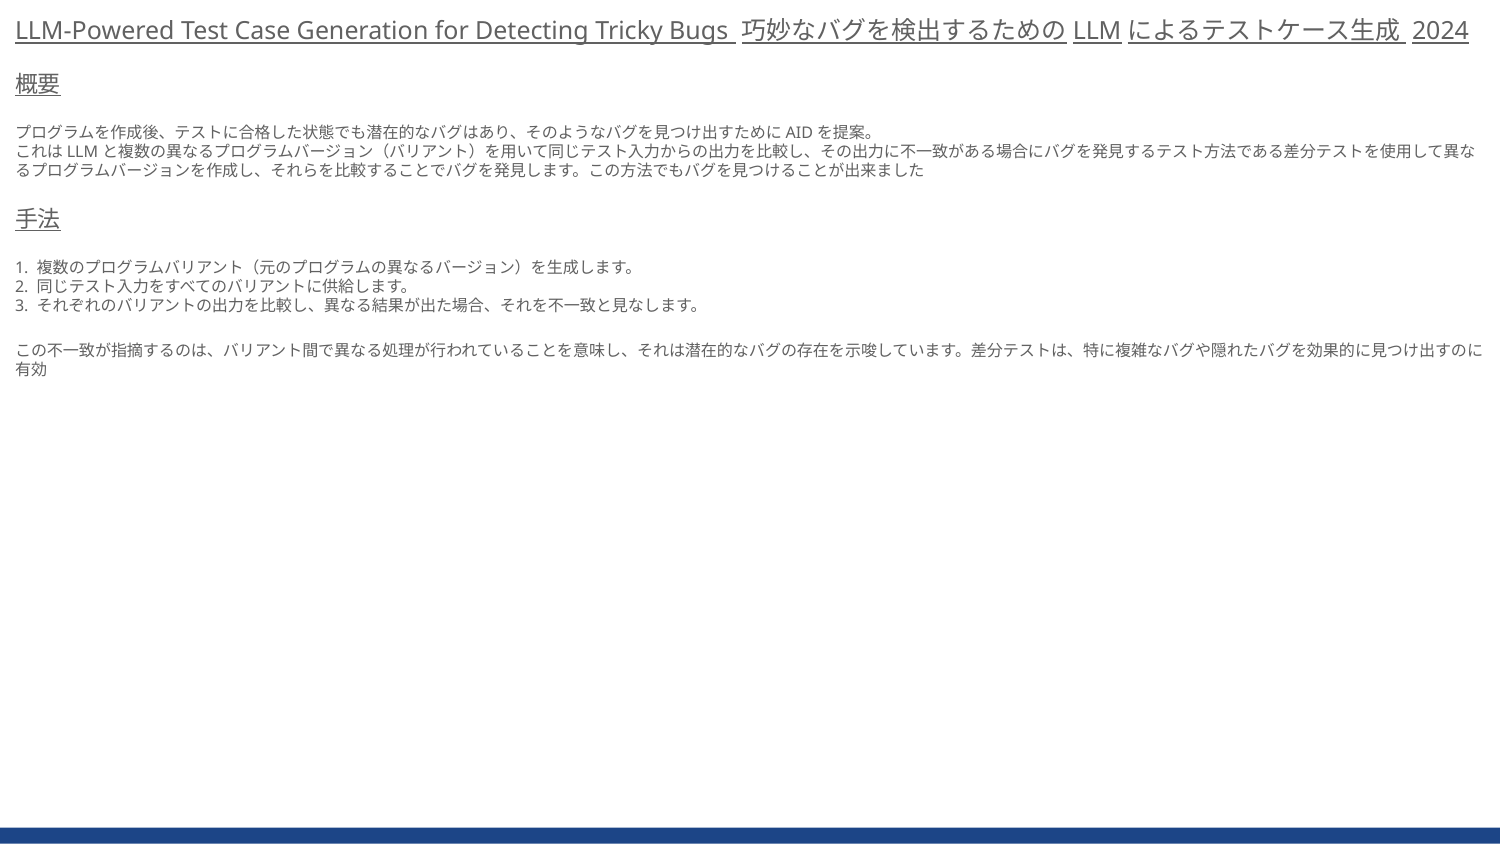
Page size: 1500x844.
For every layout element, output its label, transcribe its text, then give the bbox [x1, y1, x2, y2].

list LLM-Powered Test Case Generation for Detecting Tricky Bugs 巧妙なバグを検出するためのLLMによるテストケース生成 2024 概要 プログラムを作成後、テストに合格した状態でも潜在的なバグはあり、そのようなバグを見つけ出すためにAIDを提案。 これはLLMと複数の異なるプログラムバージョン（バリアント）を用いて同じテスト入力からの出力を比較し、その出力に不一致がある場合にバグを発見するテスト方法である差分テストを使用して異なるプログラムバージョンを作成し、それらを比較することでバグを発見します。この方法でもバグを見つけることが出来ました 手法 1. 複数のプログラムバリアント（元のプログラムの異なるバージョン）を生成します。 2. 同じテスト入力をすべてのバリアントに供給します。 3. それぞれのバリアントの出力を比較し、異なる結果が出た場合、それを不一致と見なします。 この不一致が指摘するのは、バリアント間で異なる処理が行われていることを意味し、それは潜在的なバグの存在を示唆しています。差分テストは、特に複雑なバグや隠れたバグを効果的に見つけ出すのに有効 [0, 0, 1500, 829]
